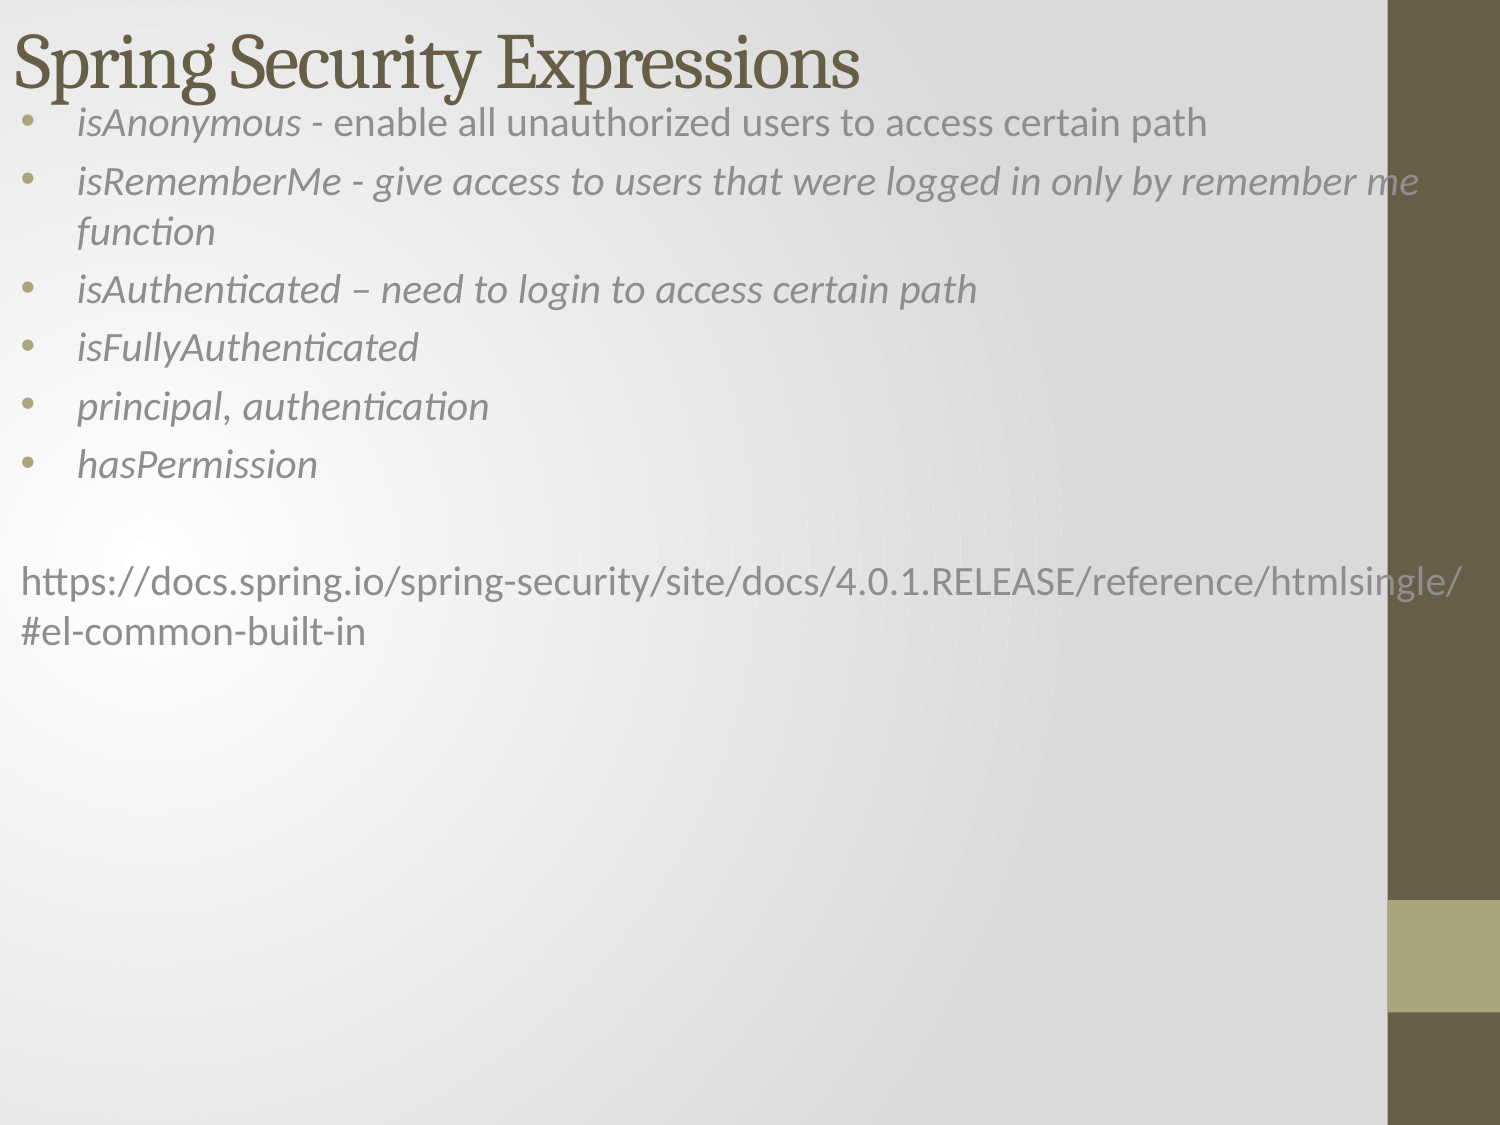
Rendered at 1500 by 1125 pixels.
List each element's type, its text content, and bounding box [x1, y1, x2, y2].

subtitle isAnonymous - enable all unauthorized users to access certain path isRememberMe - give access to users that were logged in only by remember me function isAuthenticated – need to login to access certain path isFullyAuthenticated principal, authentication hasPermission https://docs.spring.io/spring-security/site/docs/4.0.1.RELEASE/reference/htmlsingle/#el-common-built-in [5, 87, 1500, 1075]
title Spring Security Expressions [0, 0, 1500, 113]
